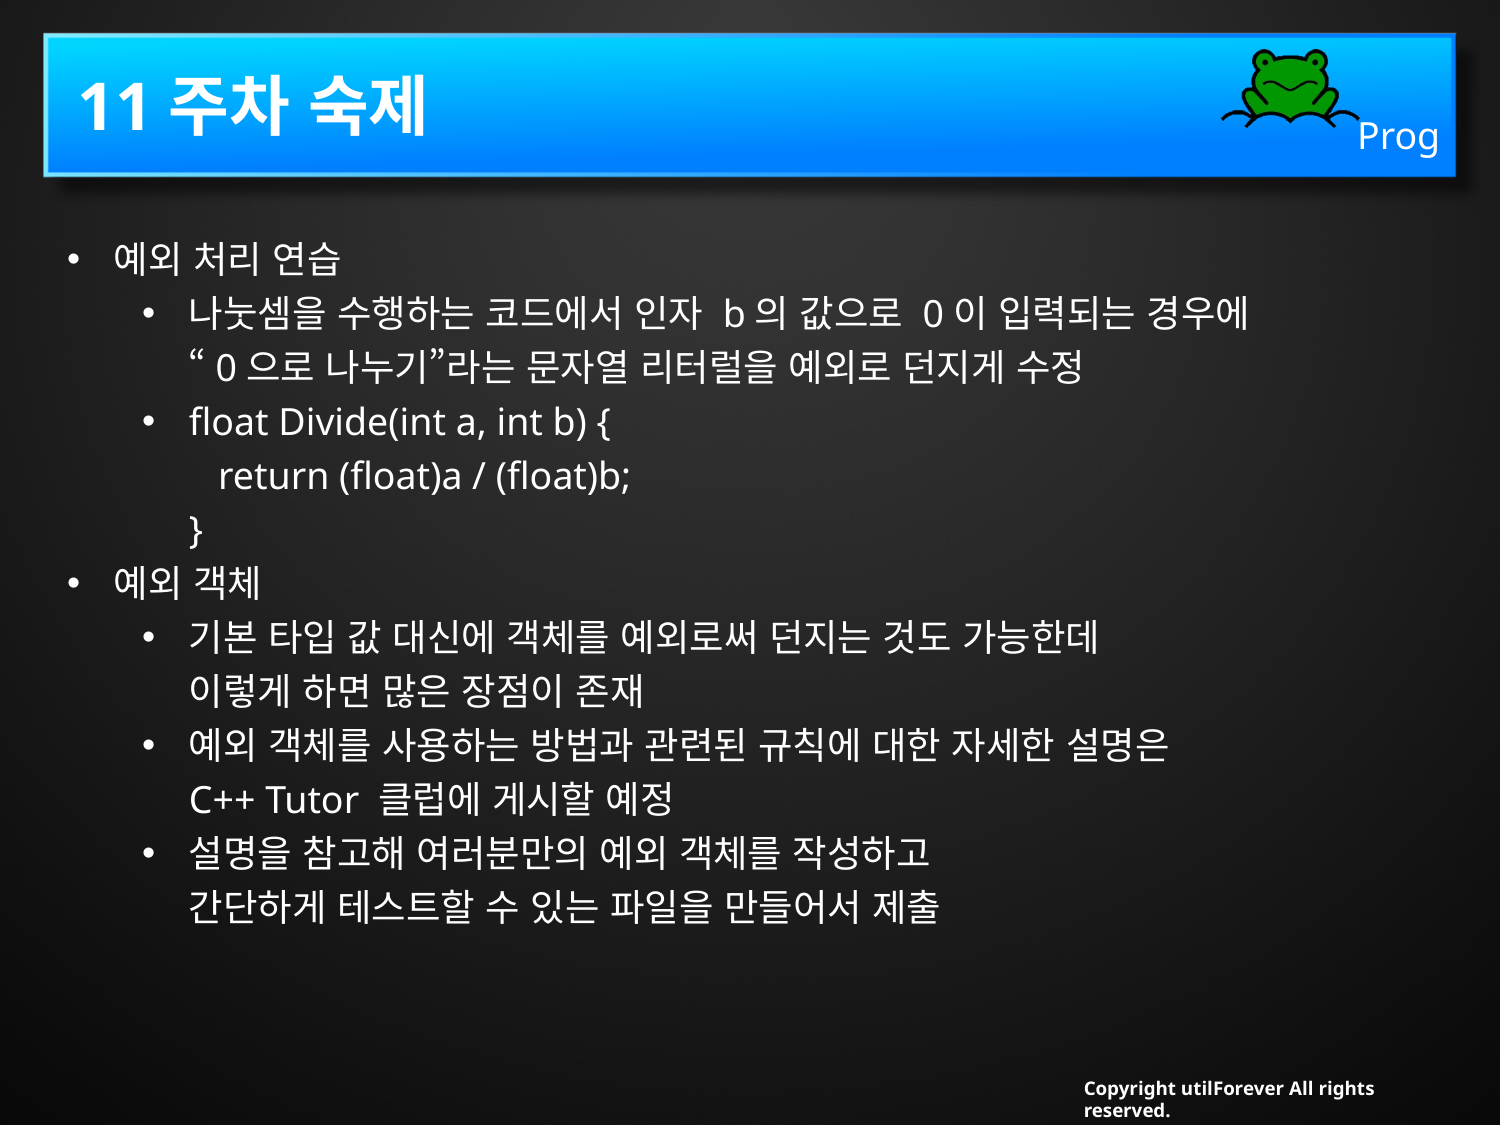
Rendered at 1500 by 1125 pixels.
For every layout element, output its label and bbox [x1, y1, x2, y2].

picture [0, 0, 1500, 1125]
text_box [1220, 49, 1443, 166]
